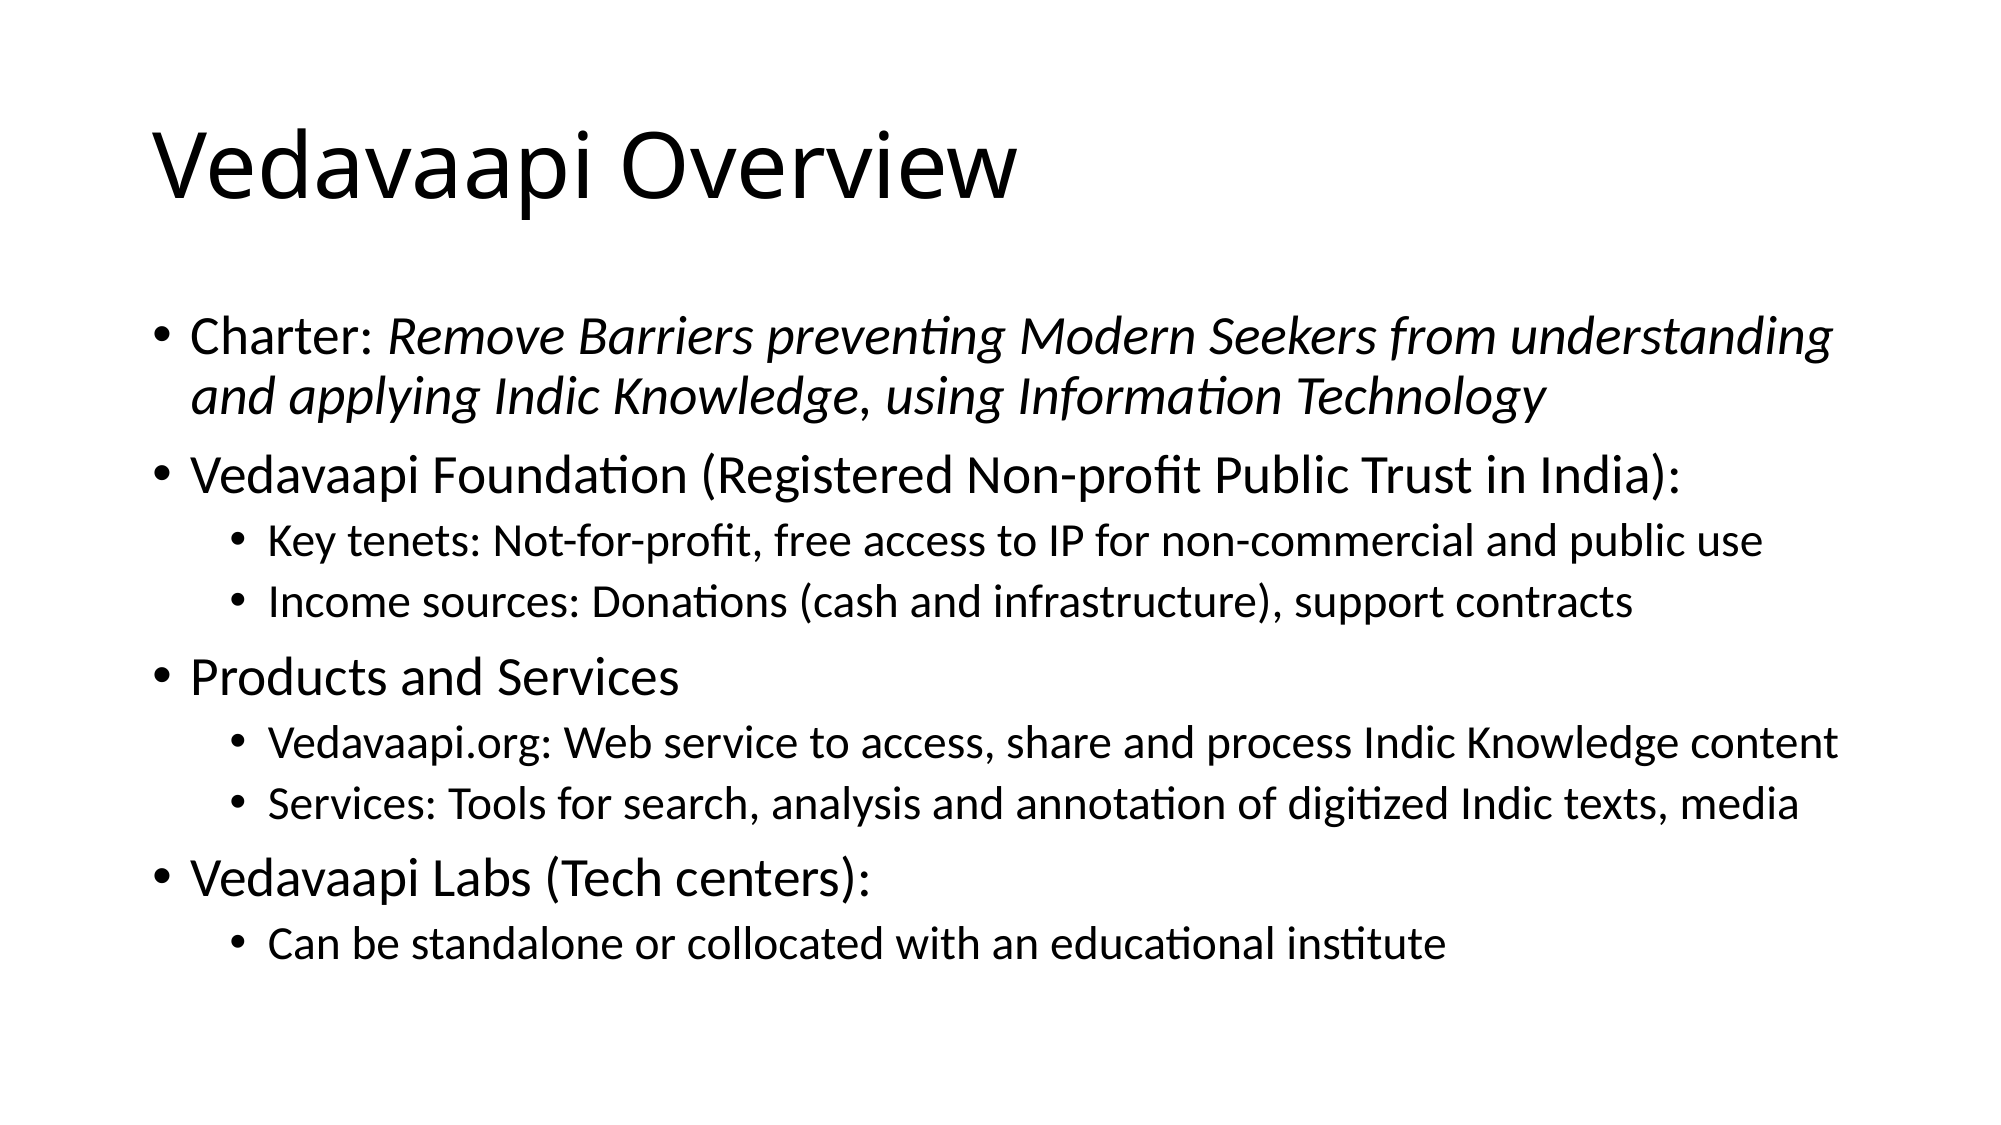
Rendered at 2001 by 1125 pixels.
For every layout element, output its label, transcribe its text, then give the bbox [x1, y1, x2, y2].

title Vedavaapi Overview [137, 59, 1863, 278]
list Charter: Remove Barriers preventing Modern Seekers from understanding and applying Indic Knowledge, using Information Technology Vedavaapi Foundation (Registered Non-profit Public Trust in India): Key tenets: Not-for-profit, free access to IP for non-commercial and public use Income sources: Donations (cash and infrastructure), support contracts Products and Services Vedavaapi.org: Web service to access, share and process Indic Knowledge content Services: Tools for search, analysis and annotation of digitized Indic texts, media Vedavaapi Labs (Tech centers): Can be standalone or collocated with an educational institute [137, 299, 1863, 1014]
